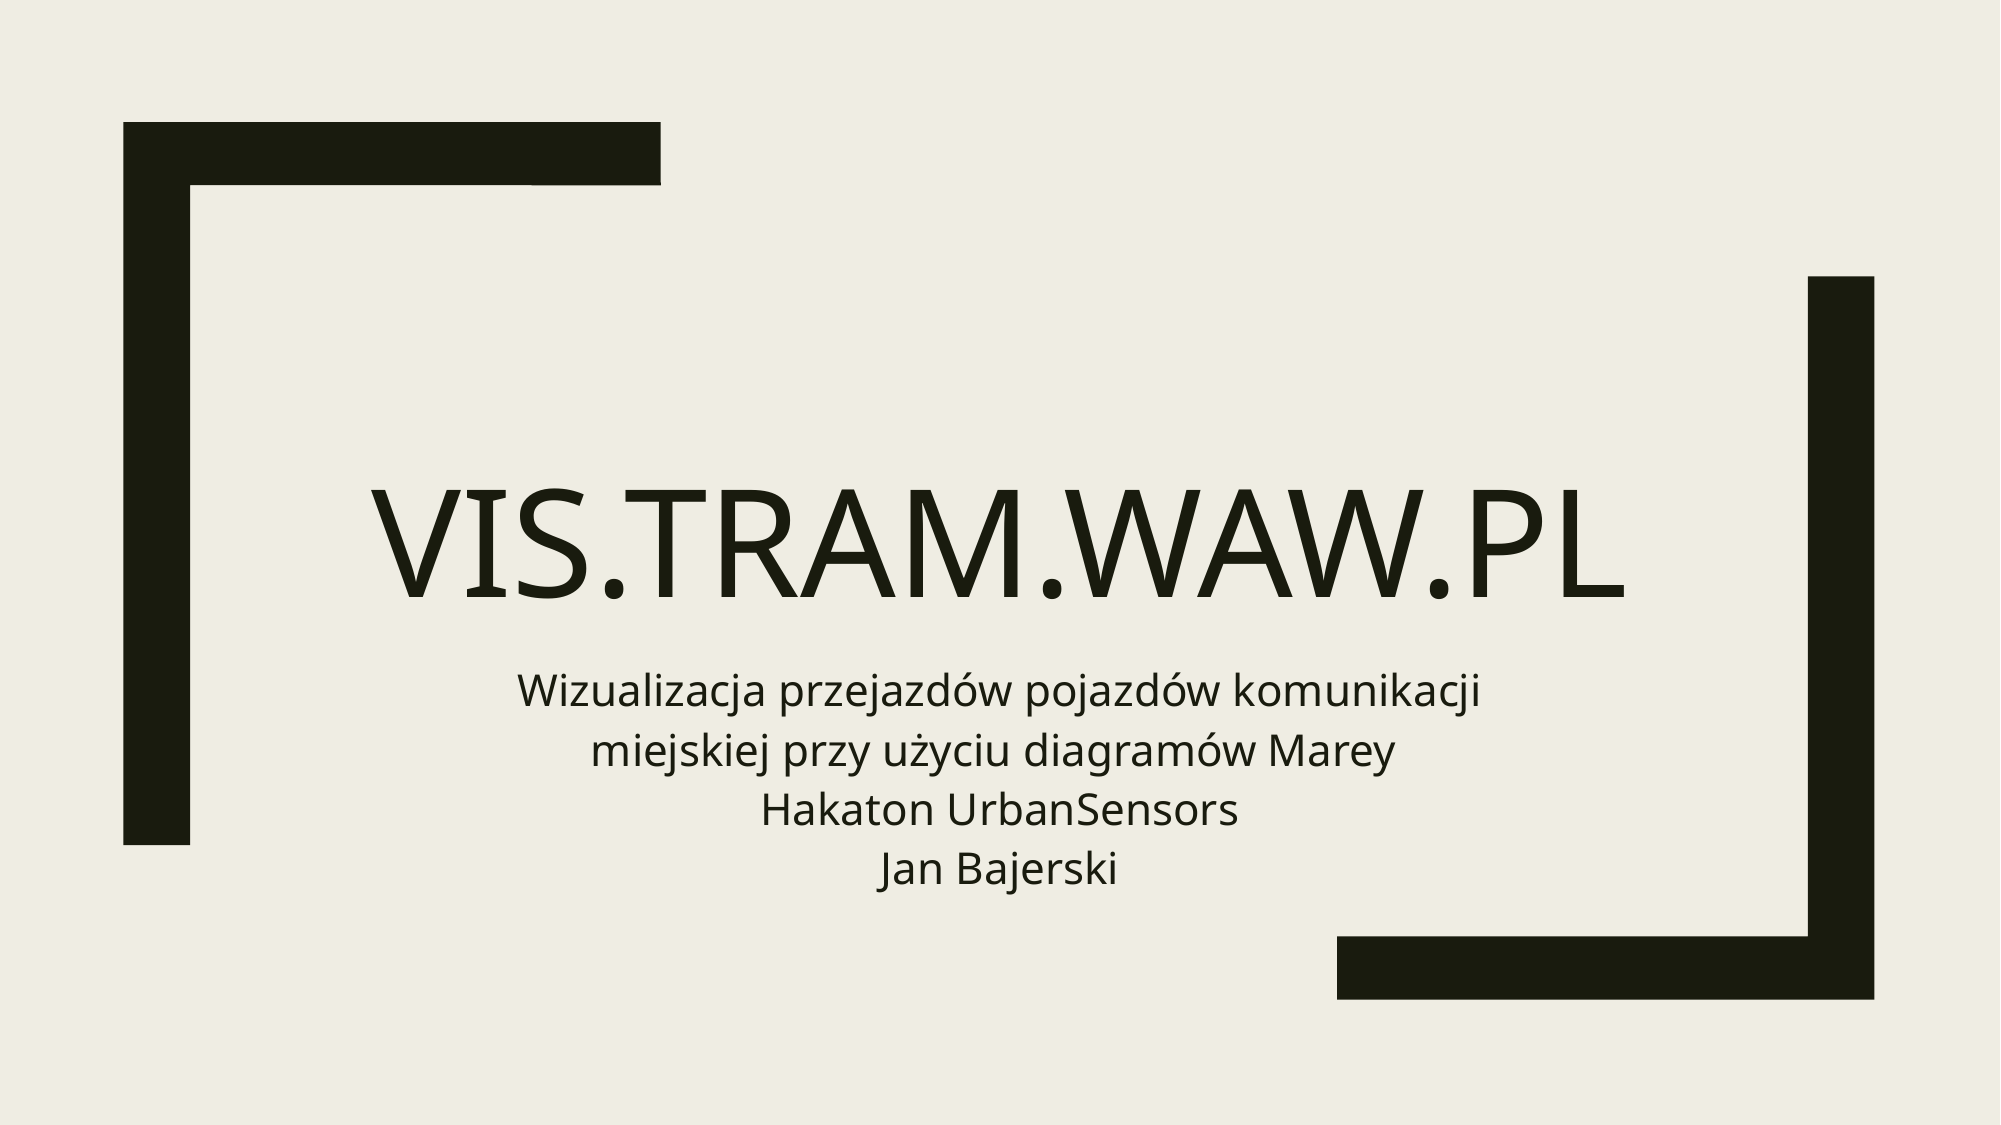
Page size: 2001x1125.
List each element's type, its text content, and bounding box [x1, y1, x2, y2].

subtitle Wizualizacja przejazdów pojazdów komunikacji miejskiej przy użyciu diagramów Marey Hakaton UrbanSensors Jan Bajerski [439, 649, 1561, 906]
title Vis.tram.waw.pl [314, 293, 1686, 638]
